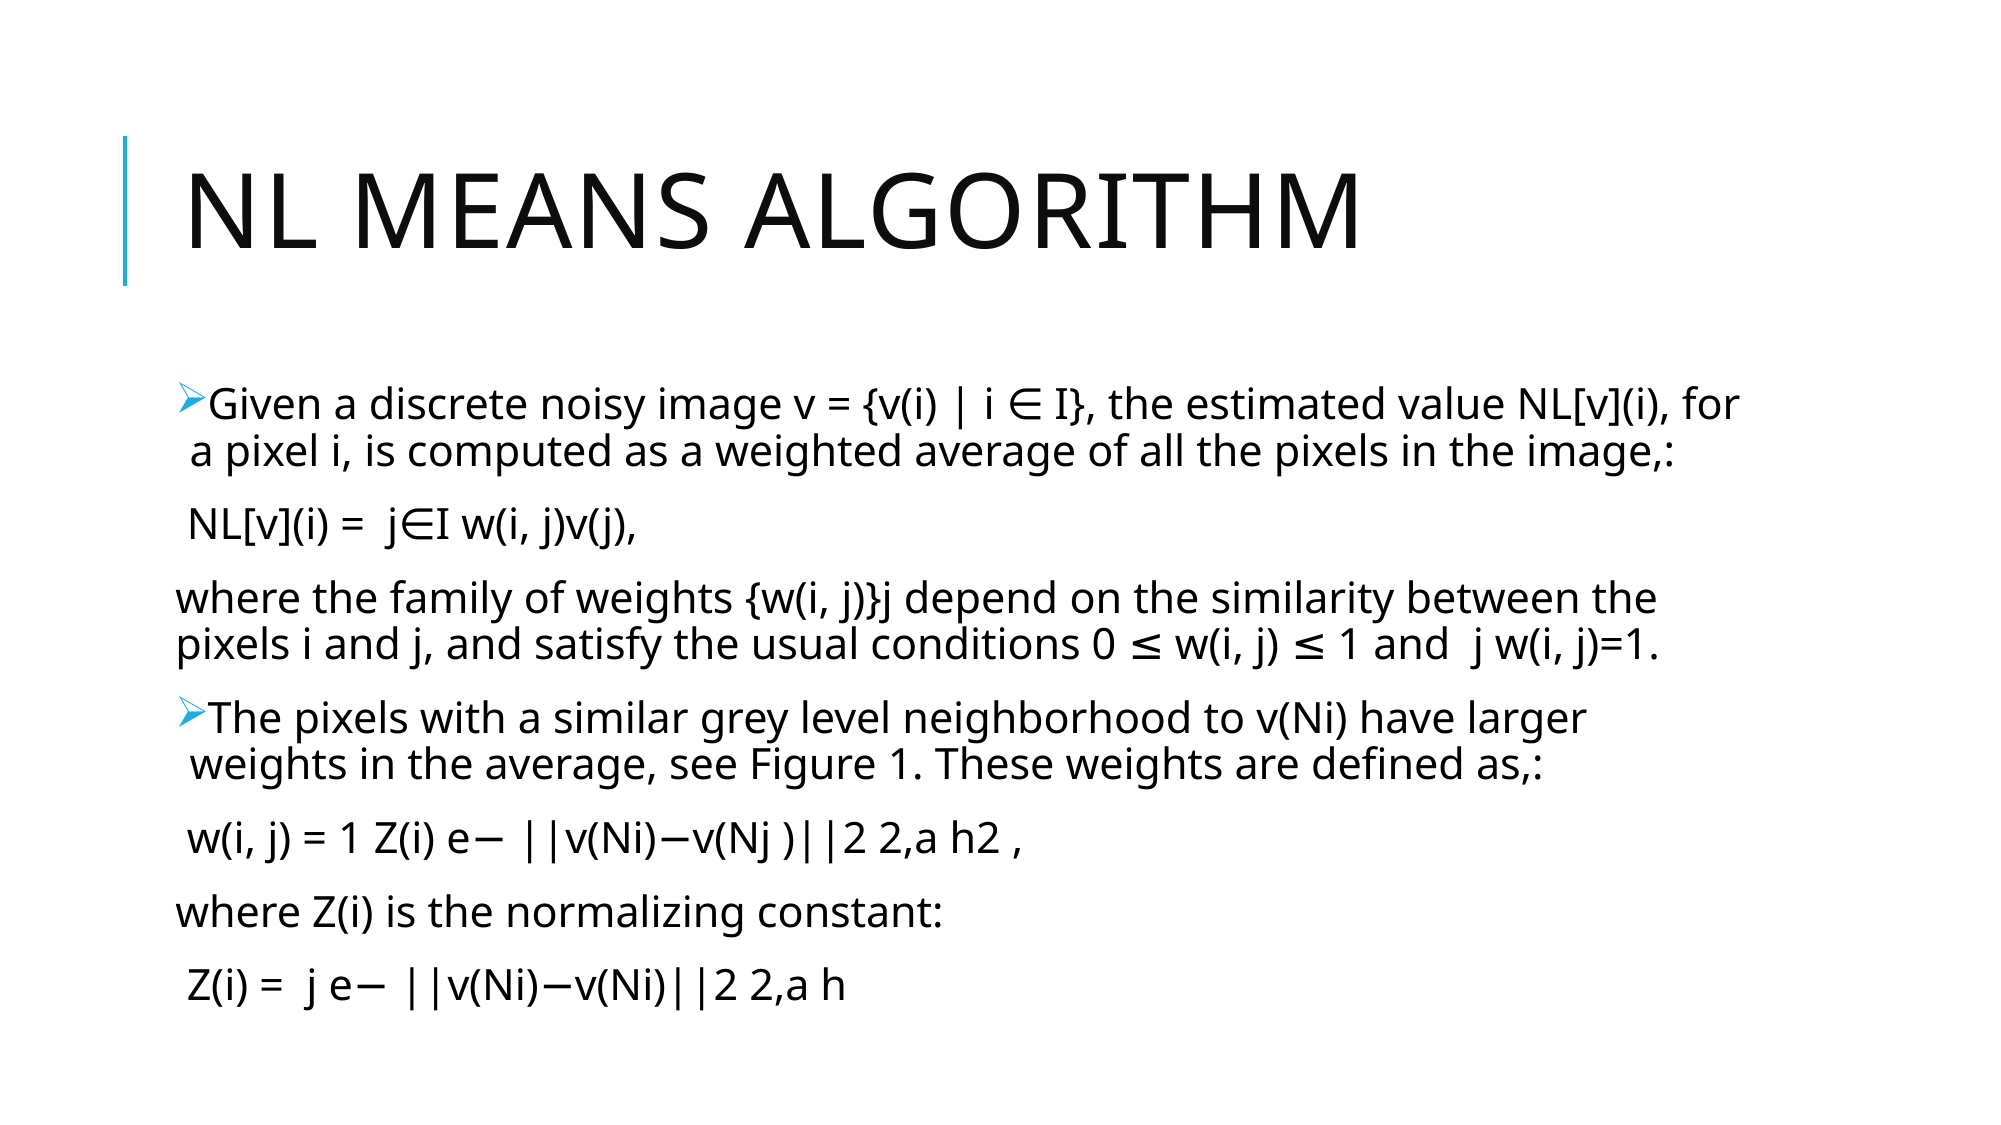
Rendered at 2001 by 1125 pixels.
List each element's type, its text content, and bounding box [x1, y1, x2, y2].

list Given a discrete noisy image v = {v(i) | i ∈ I}, the estimated value NL[v](i), for a pixel i, is computed as a weighted average of all the pixels in the image,: NL[v](i) = j∈I w(i, j)v(j), where the family of weights {w(i, j)}j depend on the similarity between the pixels i and j, and satisfy the usual conditions 0 ≤ w(i, j) ≤ 1 and j w(i, j)=1. The pixels with a similar grey level neighborhood to v(Ni) have larger weights in the average, see Figure 1. These weights are defined as,: w(i, j) = 1 Z(i) e− ||v(Ni)−v(Nj )||2 2,a h2 , where Z(i) is the normalizing constant: Z(i) = j e− ||v(Ni)−v(Ni)||2 2,a h [168, 375, 1763, 1035]
title NL MEANS ALGORITHM [168, 96, 1763, 342]
